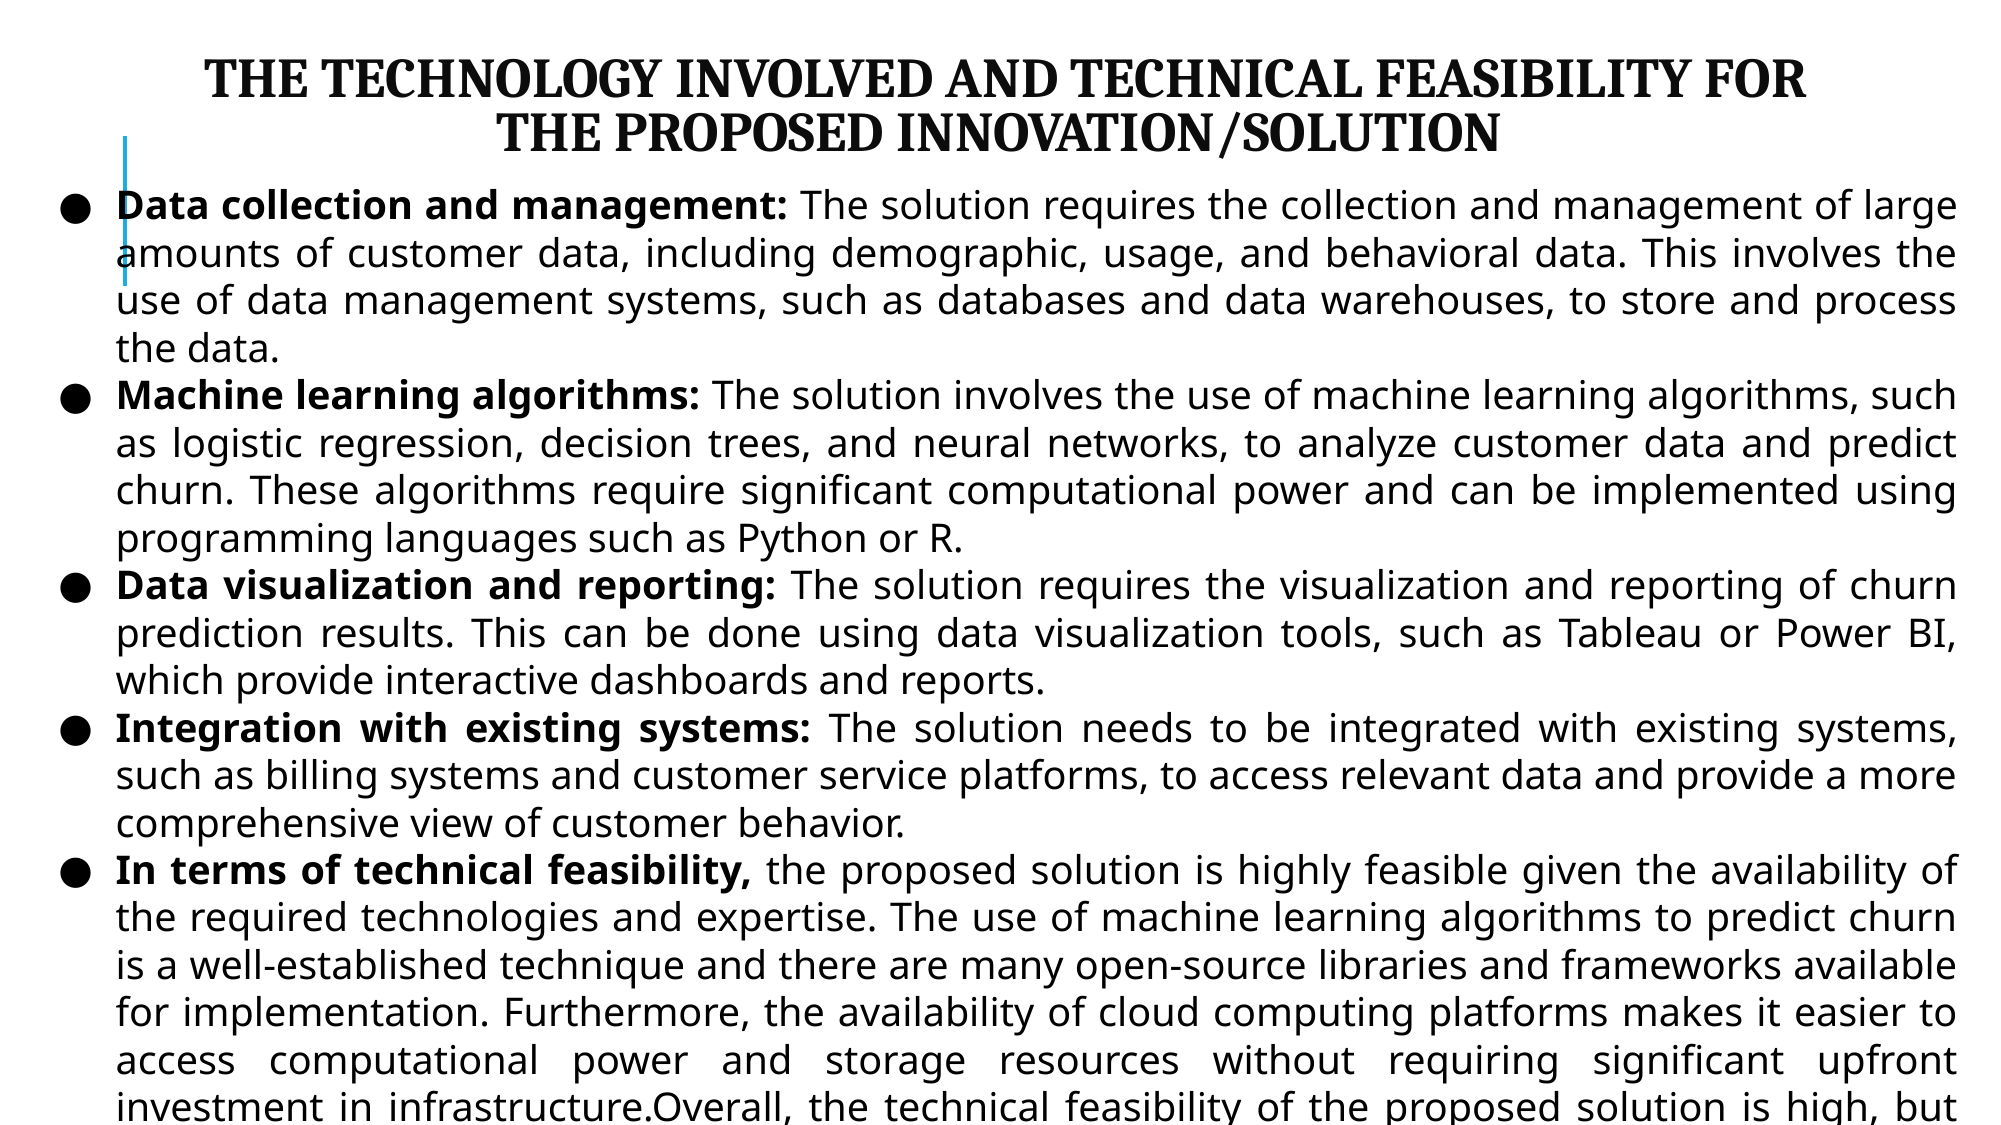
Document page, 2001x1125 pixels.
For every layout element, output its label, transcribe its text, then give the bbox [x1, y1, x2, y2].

text_box Data collection and management: The solution requires the collection and management of large amounts of customer data, including demographic, usage, and behavioral data. This involves the use of data management systems, such as databases and data warehouses, to store and process the data. Machine learning algorithms: The solution involves the use of machine learning algorithms, such as logistic regression, decision trees, and neural networks, to analyze customer data and predict churn. These algorithms require significant computational power and can be implemented using programming languages such as Python or R. Data visualization and reporting: The solution requires the visualization and reporting of churn prediction results. This can be done using data visualization tools, such as Tableau or Power BI, which provide interactive dashboards and reports. Integration with existing systems: The solution needs to be integrated with existing systems, such as billing systems and customer service platforms, to access relevant data and provide a more comprehensive view of customer behavior. In terms of technical feasibility, the proposed solution is highly feasible given the availability of the required technologies and expertise. The use of machine learning algorithms to predict churn is a well-established technique and there are many open-source libraries and frameworks available for implementation. Furthermore, the availability of cloud computing platforms makes it easier to access computational power and storage resources without requiring significant upfront investment in infrastructure.Overall, the technical feasibility of the proposed solution is high, but effective implementation may require careful planning and expertise. [25, 165, 1975, 1125]
title THE TECHNOLOGY INVOLVED AND TECHNICAL FEASIBILITY FOR THE PROPOSED INNOVATION/SOLUTION [137, 27, 1863, 165]
